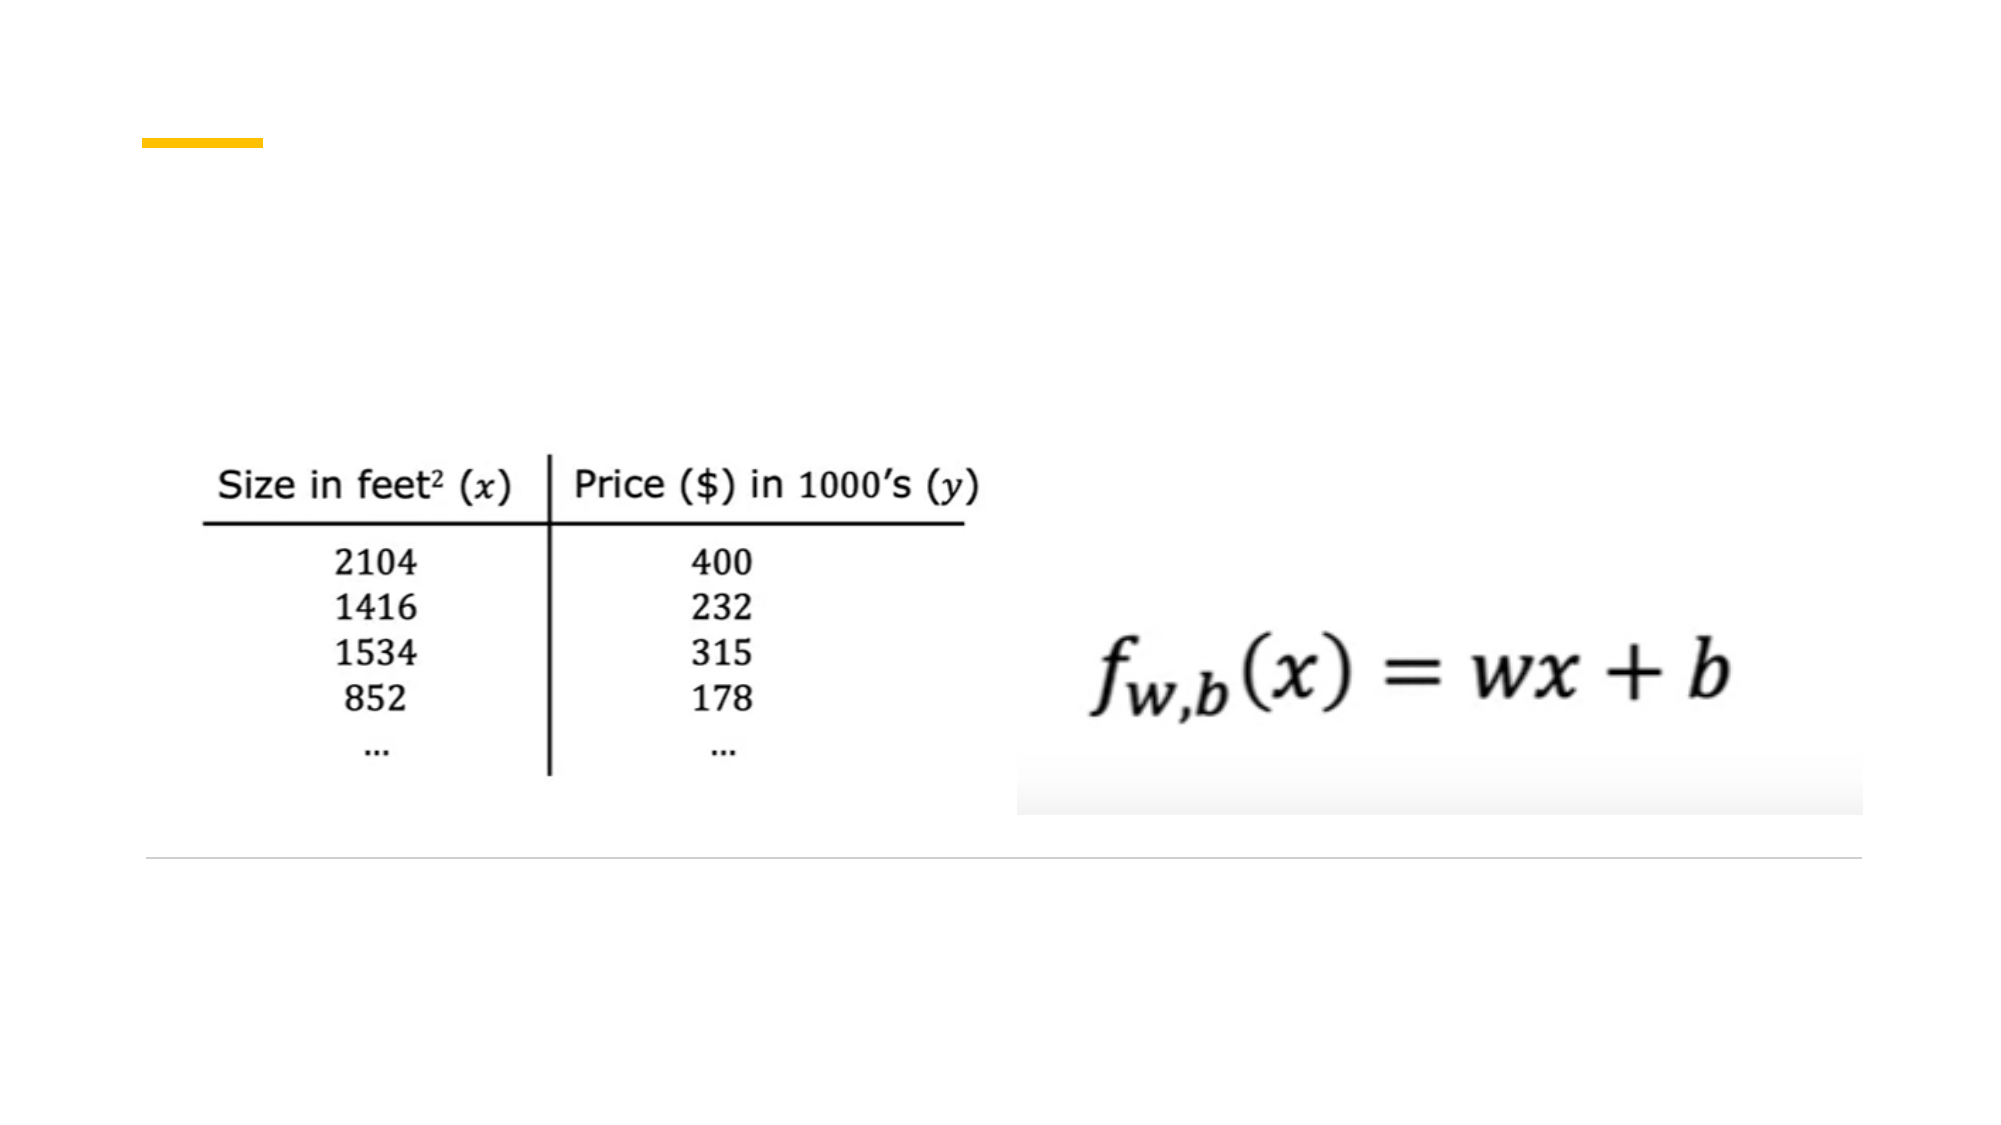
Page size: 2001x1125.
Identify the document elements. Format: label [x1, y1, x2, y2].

picture [1017, 584, 1863, 815]
list [141, 441, 987, 816]
